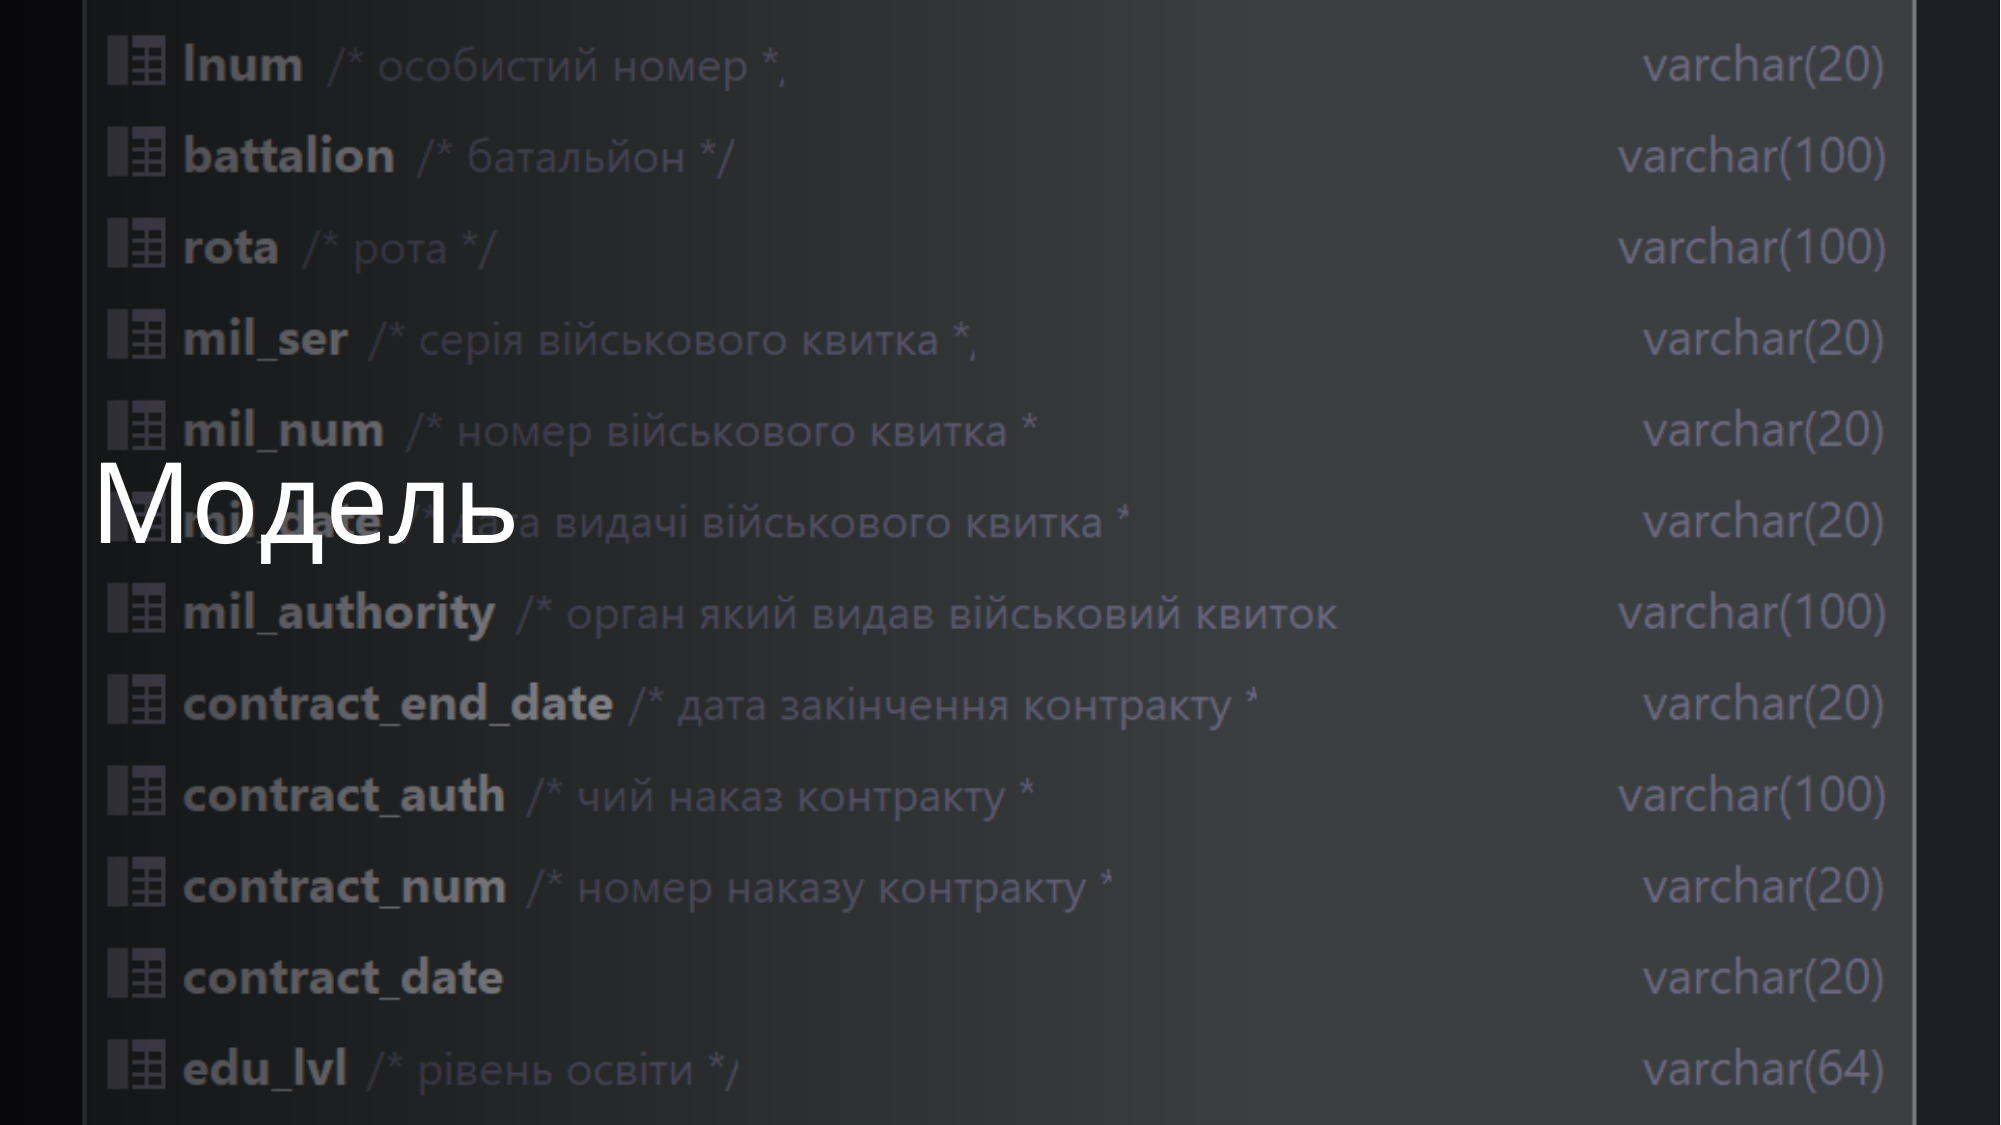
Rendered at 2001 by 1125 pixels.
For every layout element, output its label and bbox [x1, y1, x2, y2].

list [0, 0, 2000, 1125]
